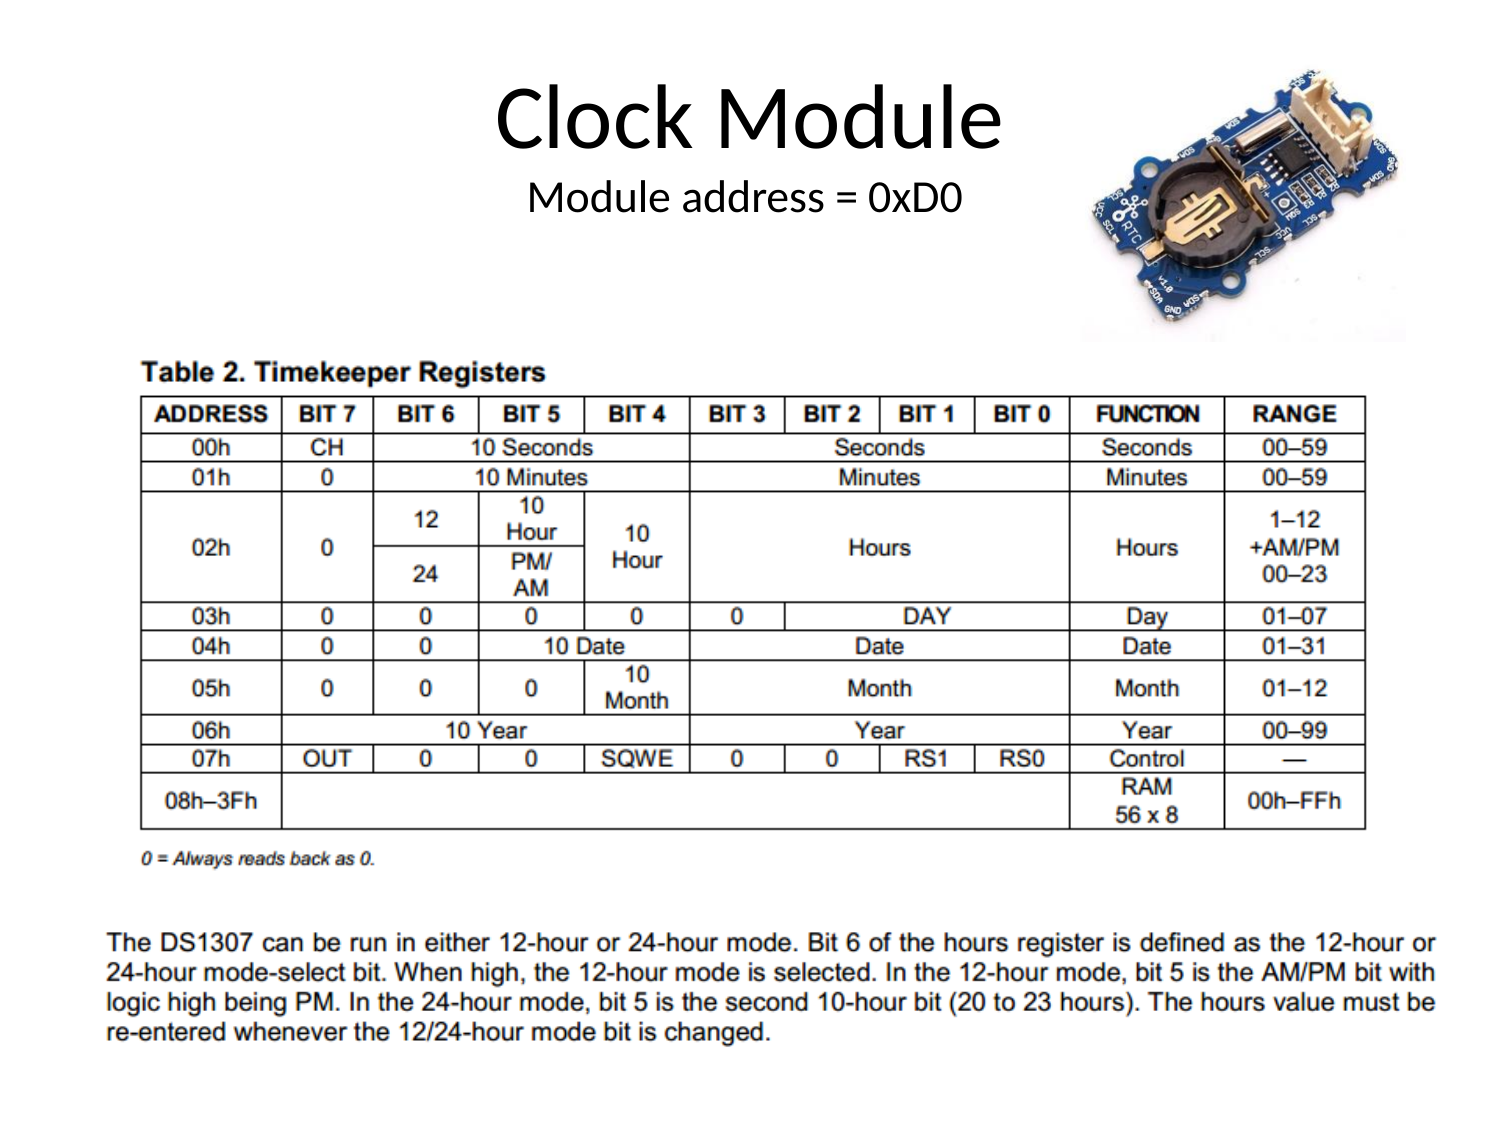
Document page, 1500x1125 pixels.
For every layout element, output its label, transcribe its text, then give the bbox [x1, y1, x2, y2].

picture [123, 37, 1449, 883]
title Clock Module Module address = 0xD0 [75, 45, 1032, 233]
picture [92, 916, 1449, 1059]
